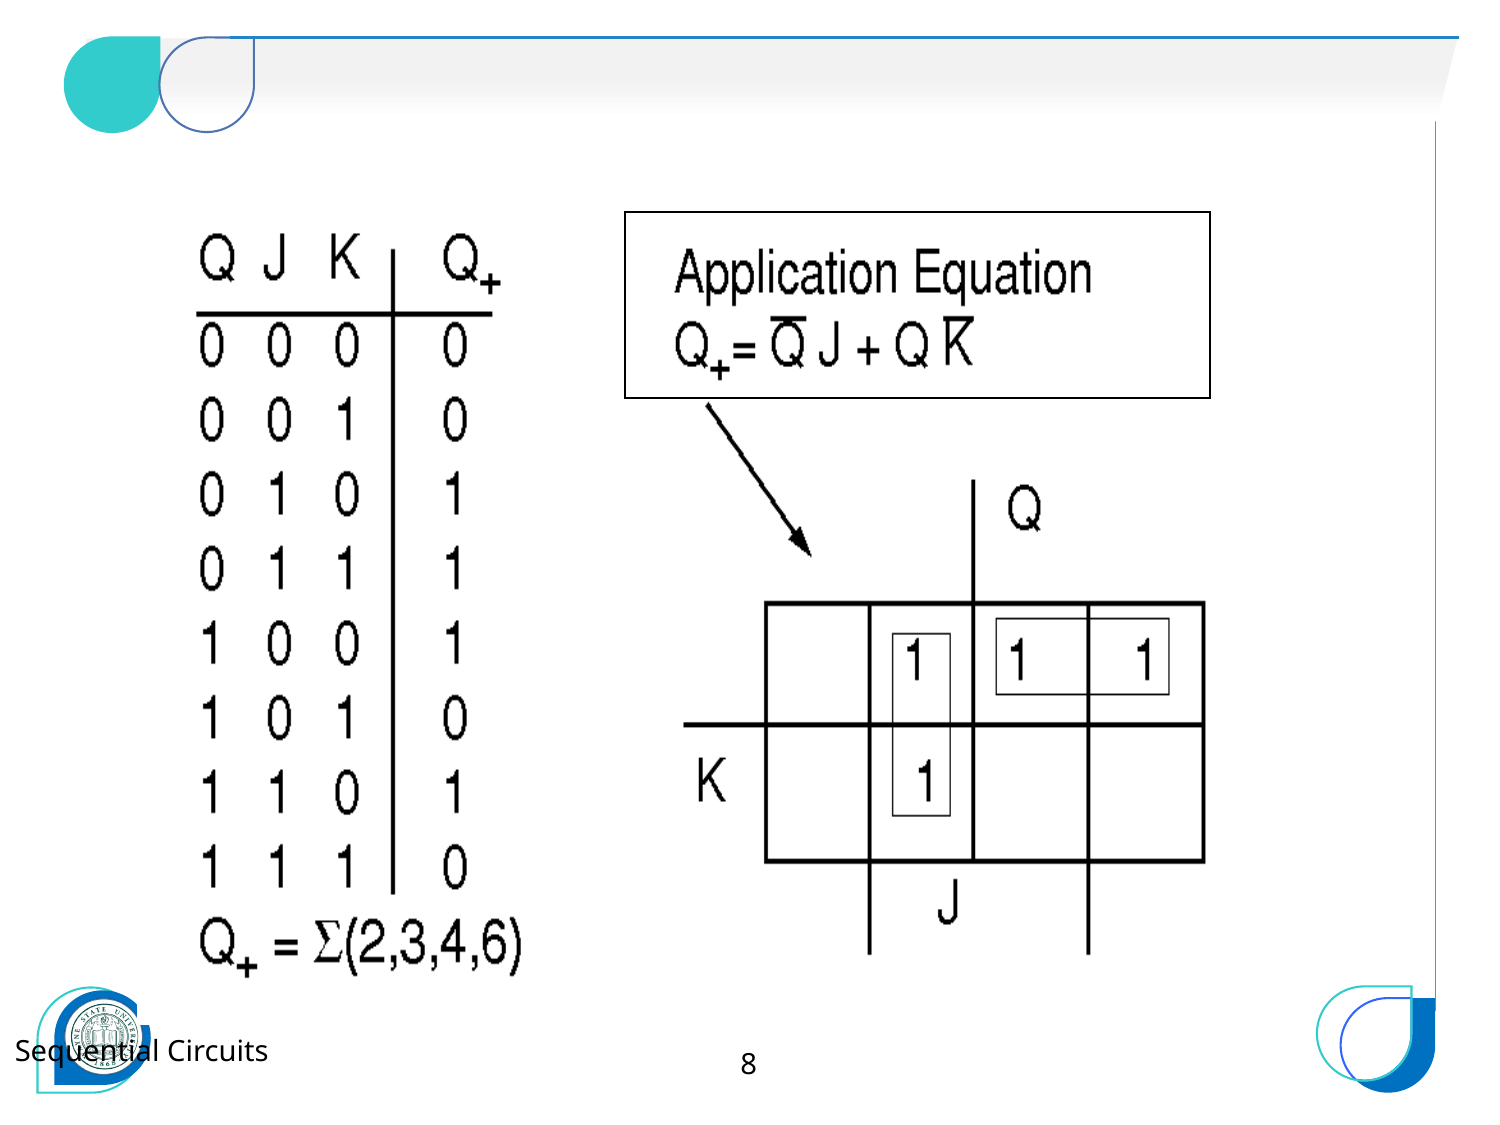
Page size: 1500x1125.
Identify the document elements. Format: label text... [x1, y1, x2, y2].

picture [612, 185, 1313, 999]
picture [64, 998, 137, 1025]
footer Sequential Circuits [0, 1025, 475, 1100]
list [137, 187, 625, 1025]
slide_number 8 [573, 1037, 924, 1113]
